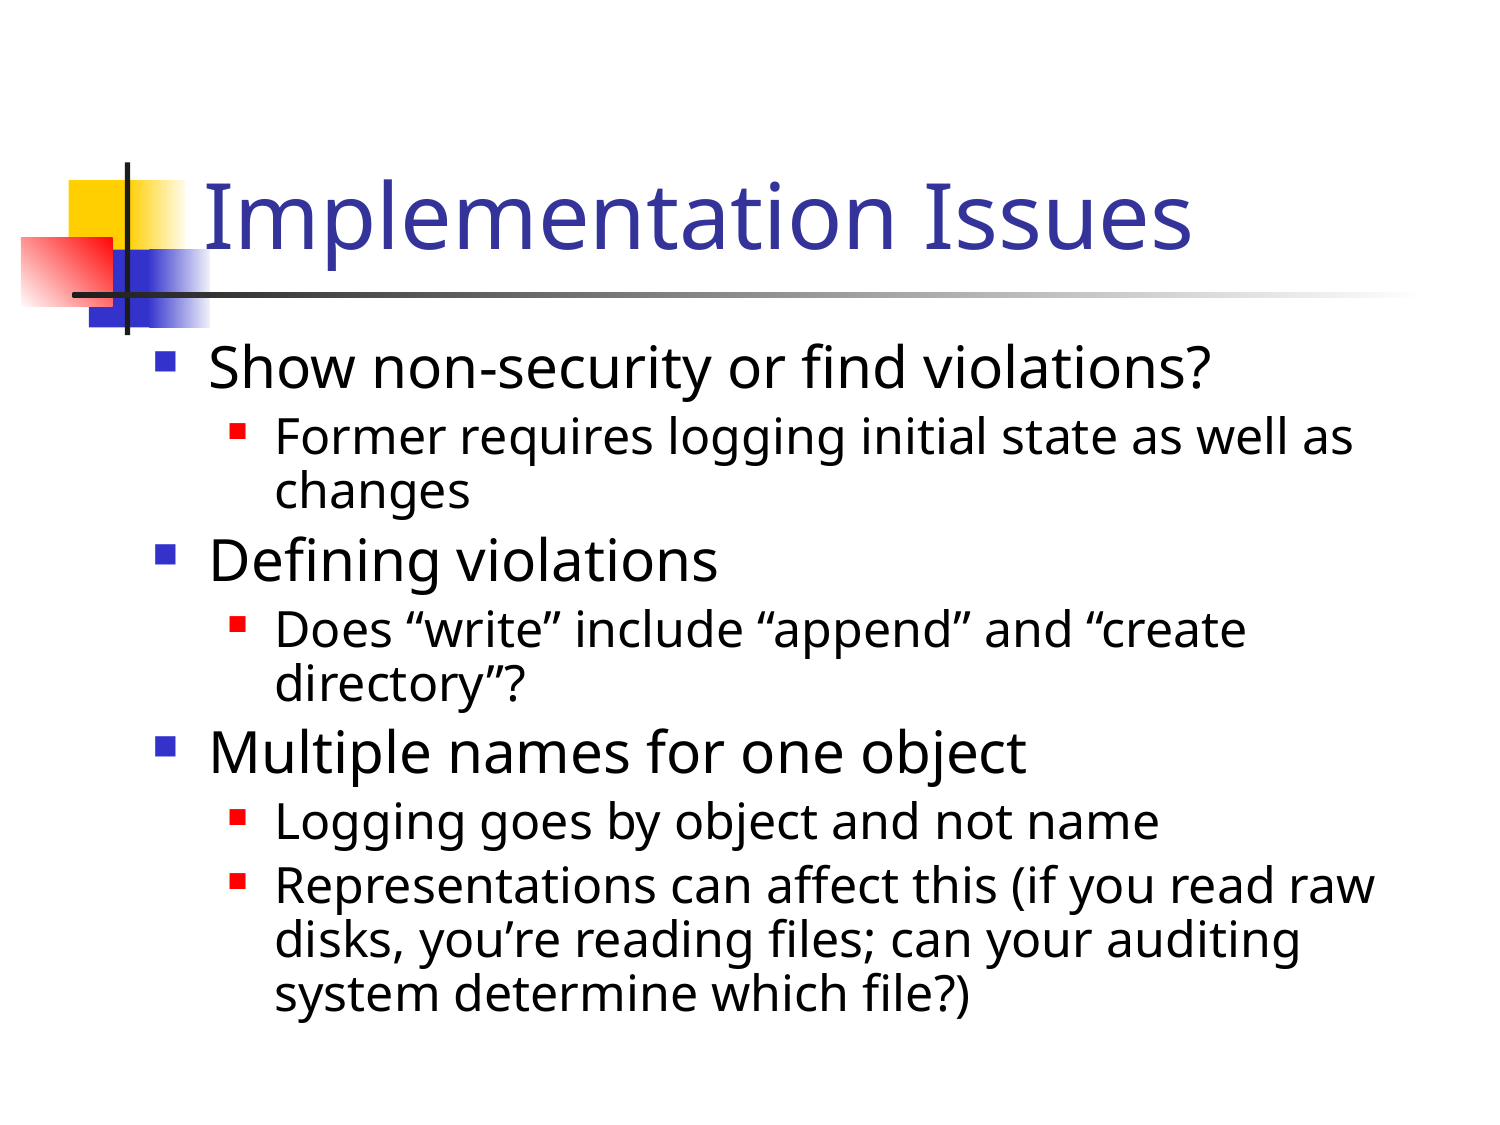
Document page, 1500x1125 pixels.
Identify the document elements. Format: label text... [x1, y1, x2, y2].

title Implementation Issues [188, 34, 1468, 276]
list Show non-security or find violations? Former requires logging initial state as well as changes Defining violations Does “write” include “append” and “create directory”? Multiple names for one object Logging goes by object and not name Representations can affect this (if you read raw disks, you’re reading files; can your auditing system determine which file?) [137, 330, 1470, 1076]
